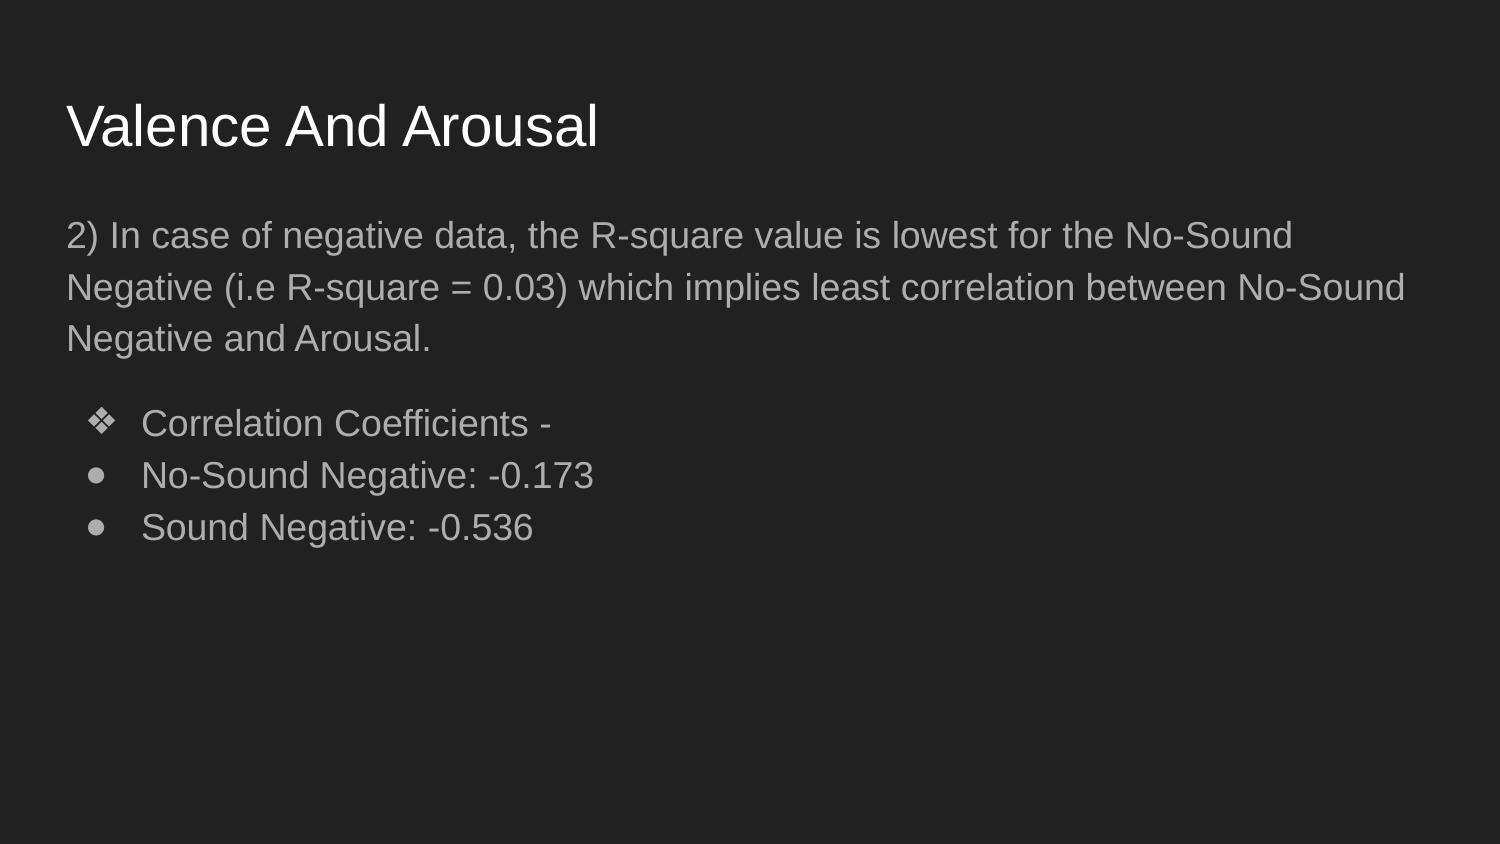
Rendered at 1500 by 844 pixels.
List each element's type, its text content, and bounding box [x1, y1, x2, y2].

title Valence And Arousal [51, 72, 1449, 167]
list 2) In case of negative data, the R-square value is lowest for the No-Sound Negative (i.e R-square = 0.03) which implies least correlation between No-Sound Negative and Arousal. Correlation Coefficients - No-Sound Negative: -0.173 Sound Negative: -0.536 [51, 189, 1449, 750]
